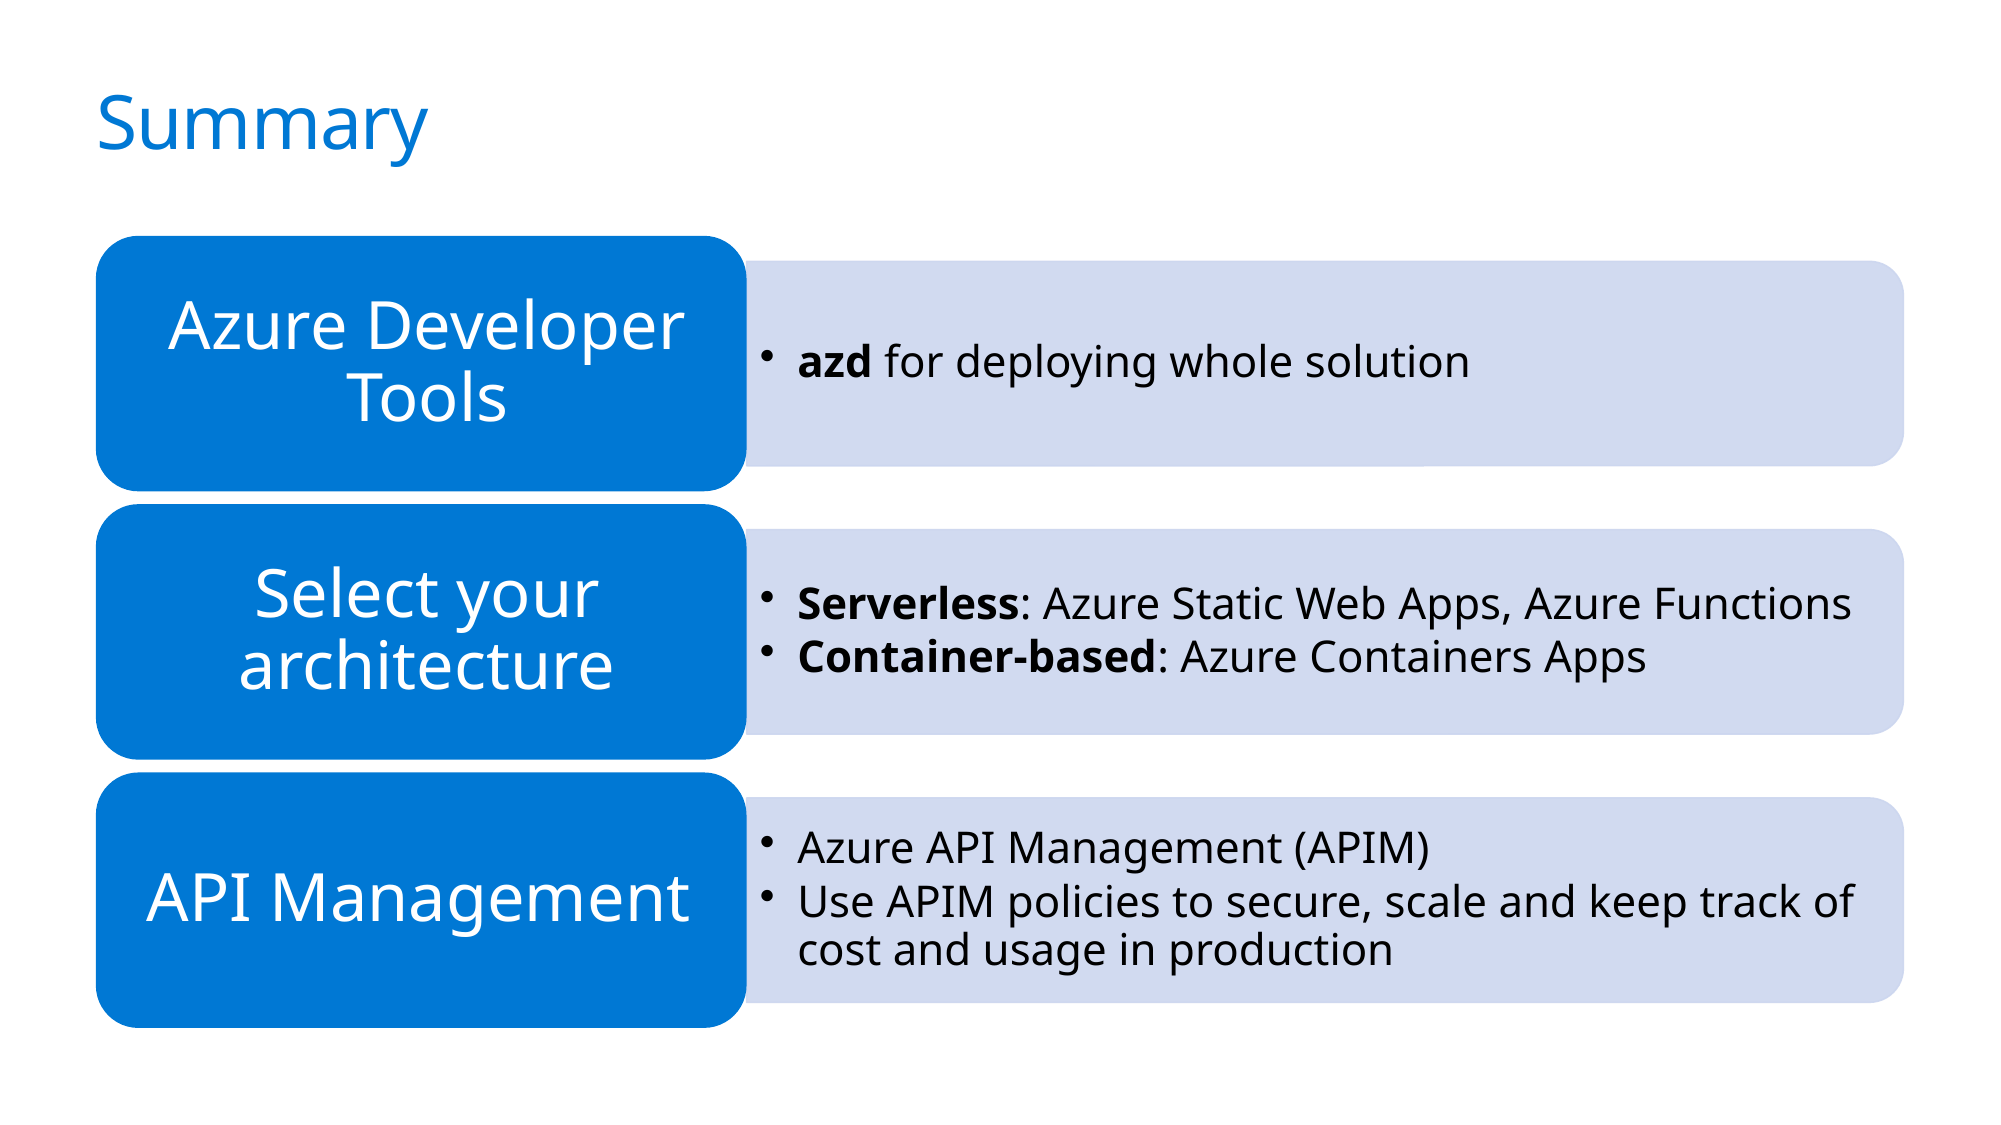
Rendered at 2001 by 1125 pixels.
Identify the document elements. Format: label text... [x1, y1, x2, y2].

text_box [95, 235, 1904, 1029]
title Summary [96, 75, 1904, 166]
